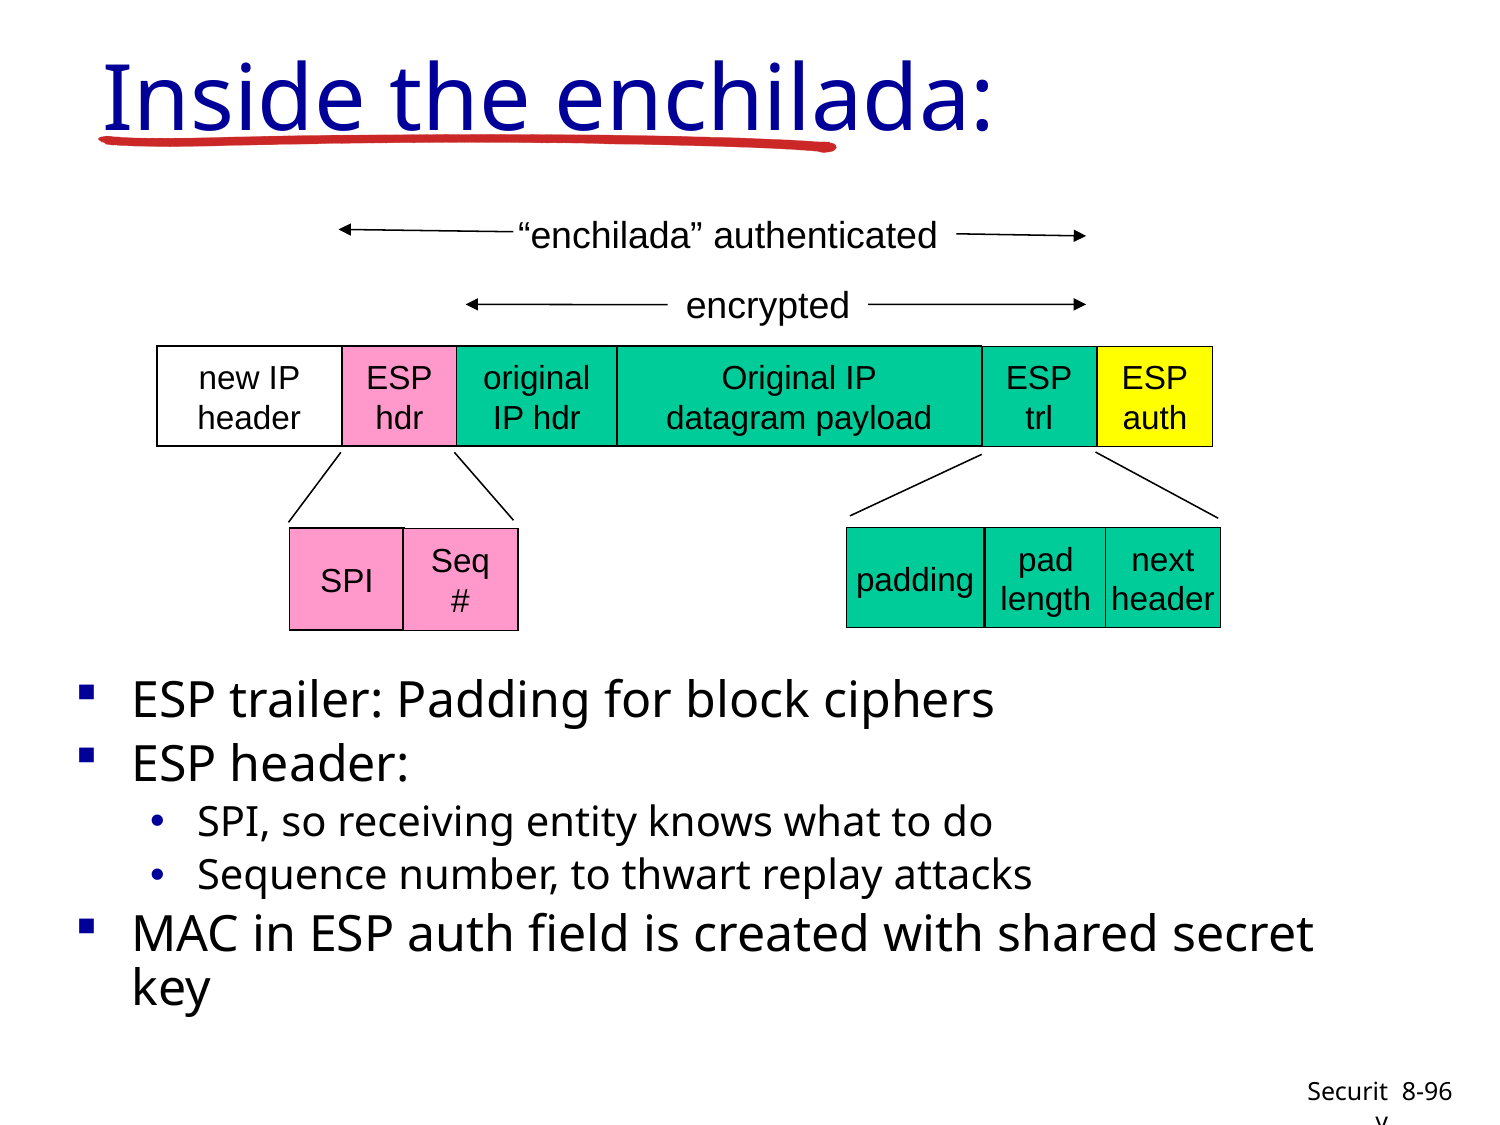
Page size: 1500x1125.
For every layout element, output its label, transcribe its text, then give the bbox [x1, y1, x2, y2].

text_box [156, 203, 1221, 631]
list ESP trailer: Padding for block ciphers ESP header: SPI, so receiving entity knows what to do Sequence number, to thwart replay attacks MAC in ESP auth field is created with shared secret key [60, 666, 1336, 1055]
text_box 8-96 [1387, 1068, 1500, 1113]
title Inside the enchilada: [87, 0, 1363, 188]
picture [95, 129, 846, 159]
footer Security [1284, 1067, 1403, 1110]
